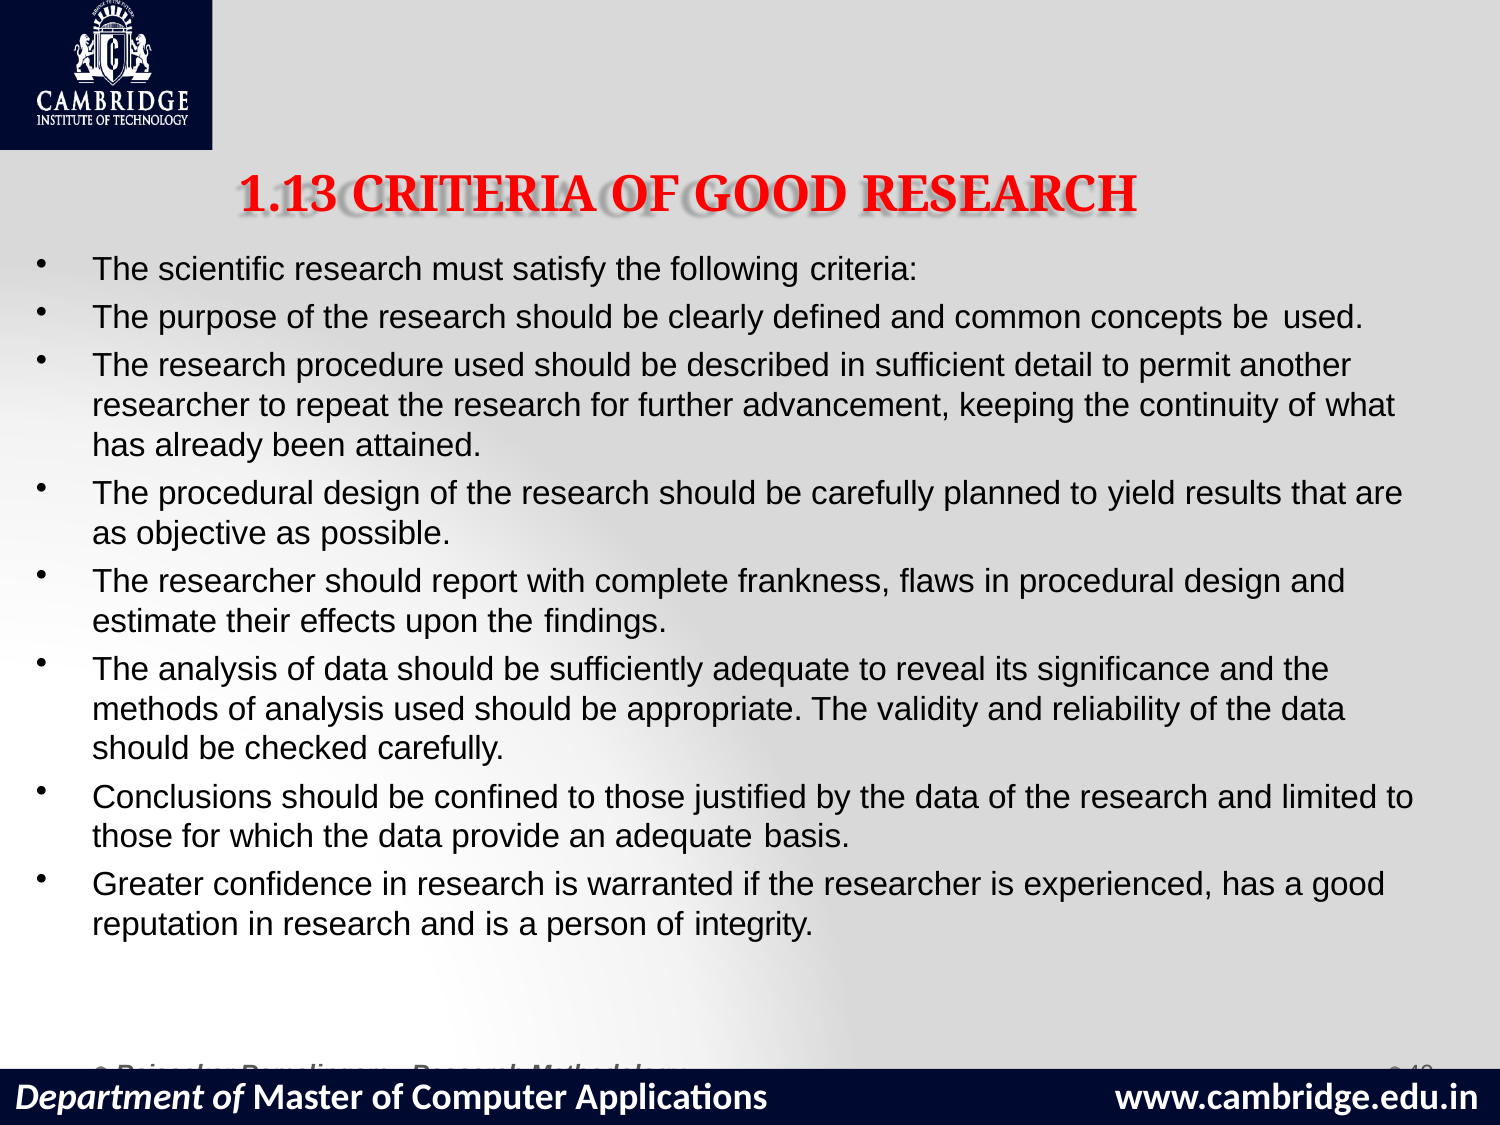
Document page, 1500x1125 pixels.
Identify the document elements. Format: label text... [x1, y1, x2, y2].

text_box [0, 0, 214, 152]
title 1.13 CRITERIA OF GOOD RESEARCH [237, 159, 1144, 237]
text_box [200, 149, 1172, 237]
text_box Department of Master of Computer Applications [0, 1070, 906, 1125]
picture [37, 0, 188, 126]
text_box [0, 1067, 1100, 1125]
slide_number 40 [1399, 1057, 1441, 1064]
footer Rajasekar Ramalingam - Research Methodology [113, 1057, 688, 1067]
text_box The scientific research must satisfy the following criteria: The purpose of the research should be clearly defined and common concepts be used. The research procedure used should be described in sufficient detail to permit another researcher to repeat the research for further advancement, keeping the continuity of what has already been attained. The procedural design of the research should be carefully planned to yield results that are as objective as possible. The researcher should report with complete frankness, flaws in procedural design and estimate their effects upon the findings. The analysis of data should be sufficiently adequate to reveal its significance and the methods of analysis used should be appropriate. The validity and reliability of the data should be checked carefully. Conclusions should be confined to those justified by the data of the research and limited to those for which the data provide an adequate basis. Greater confidence in research is warranted if the researcher is experienced, has a good reputation in research and is a person of integrity. [33, 237, 1428, 943]
picture [0, 0, 1500, 1067]
text_box www.cambridge.edu.in [1100, 1064, 1500, 1125]
